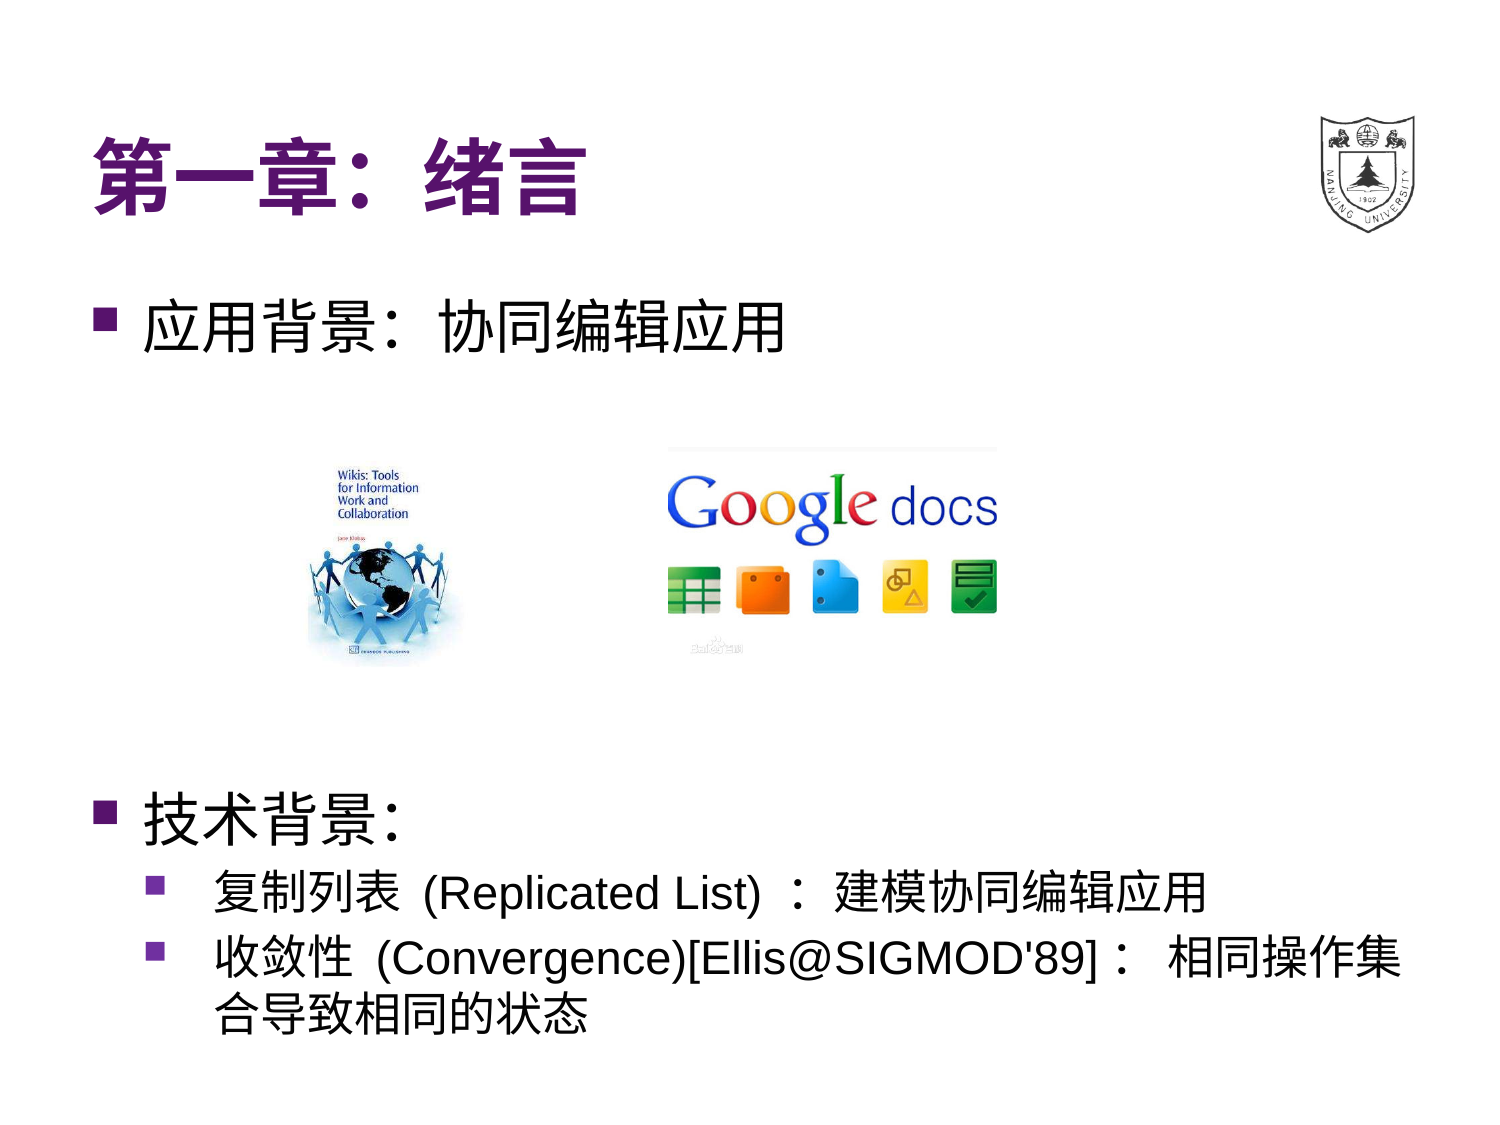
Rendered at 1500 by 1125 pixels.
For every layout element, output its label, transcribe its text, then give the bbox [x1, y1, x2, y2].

title 第一章：绪言 [74, 19, 1313, 233]
list 应用背景：协同编辑应用 技术背景： 复制列表 (Replicated List) ：建模协同编辑应用 收敛性 (Convergence)[Ellis@SIGMOD'89]： 相同操作集合导致相同的状态 [74, 281, 1426, 1056]
picture [268, 428, 505, 684]
picture [668, 447, 997, 665]
